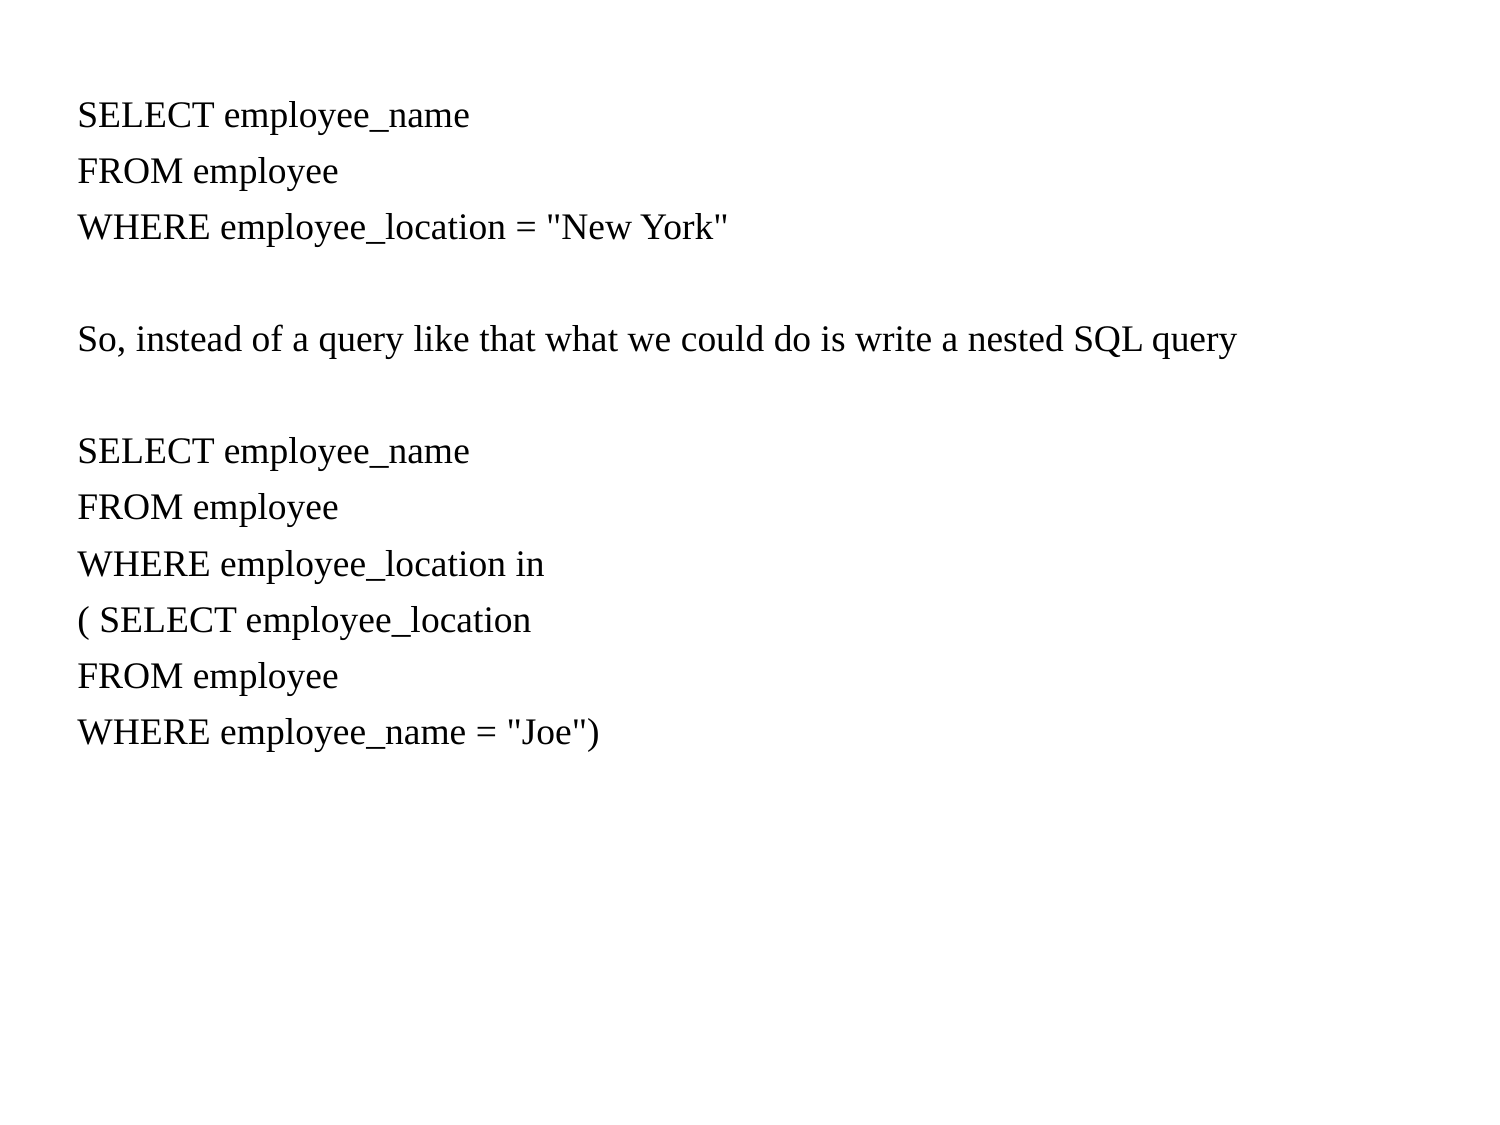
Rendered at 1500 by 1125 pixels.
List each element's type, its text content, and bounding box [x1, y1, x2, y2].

list SELECT employee_name FROM employee WHERE employee_location = "New York" So, instead of a query like that what we could do is write a nested SQL query SELECT employee_name FROM employee WHERE employee_location in ( SELECT employee_location FROM employee WHERE employee_name = "Joe") [62, 87, 1425, 900]
